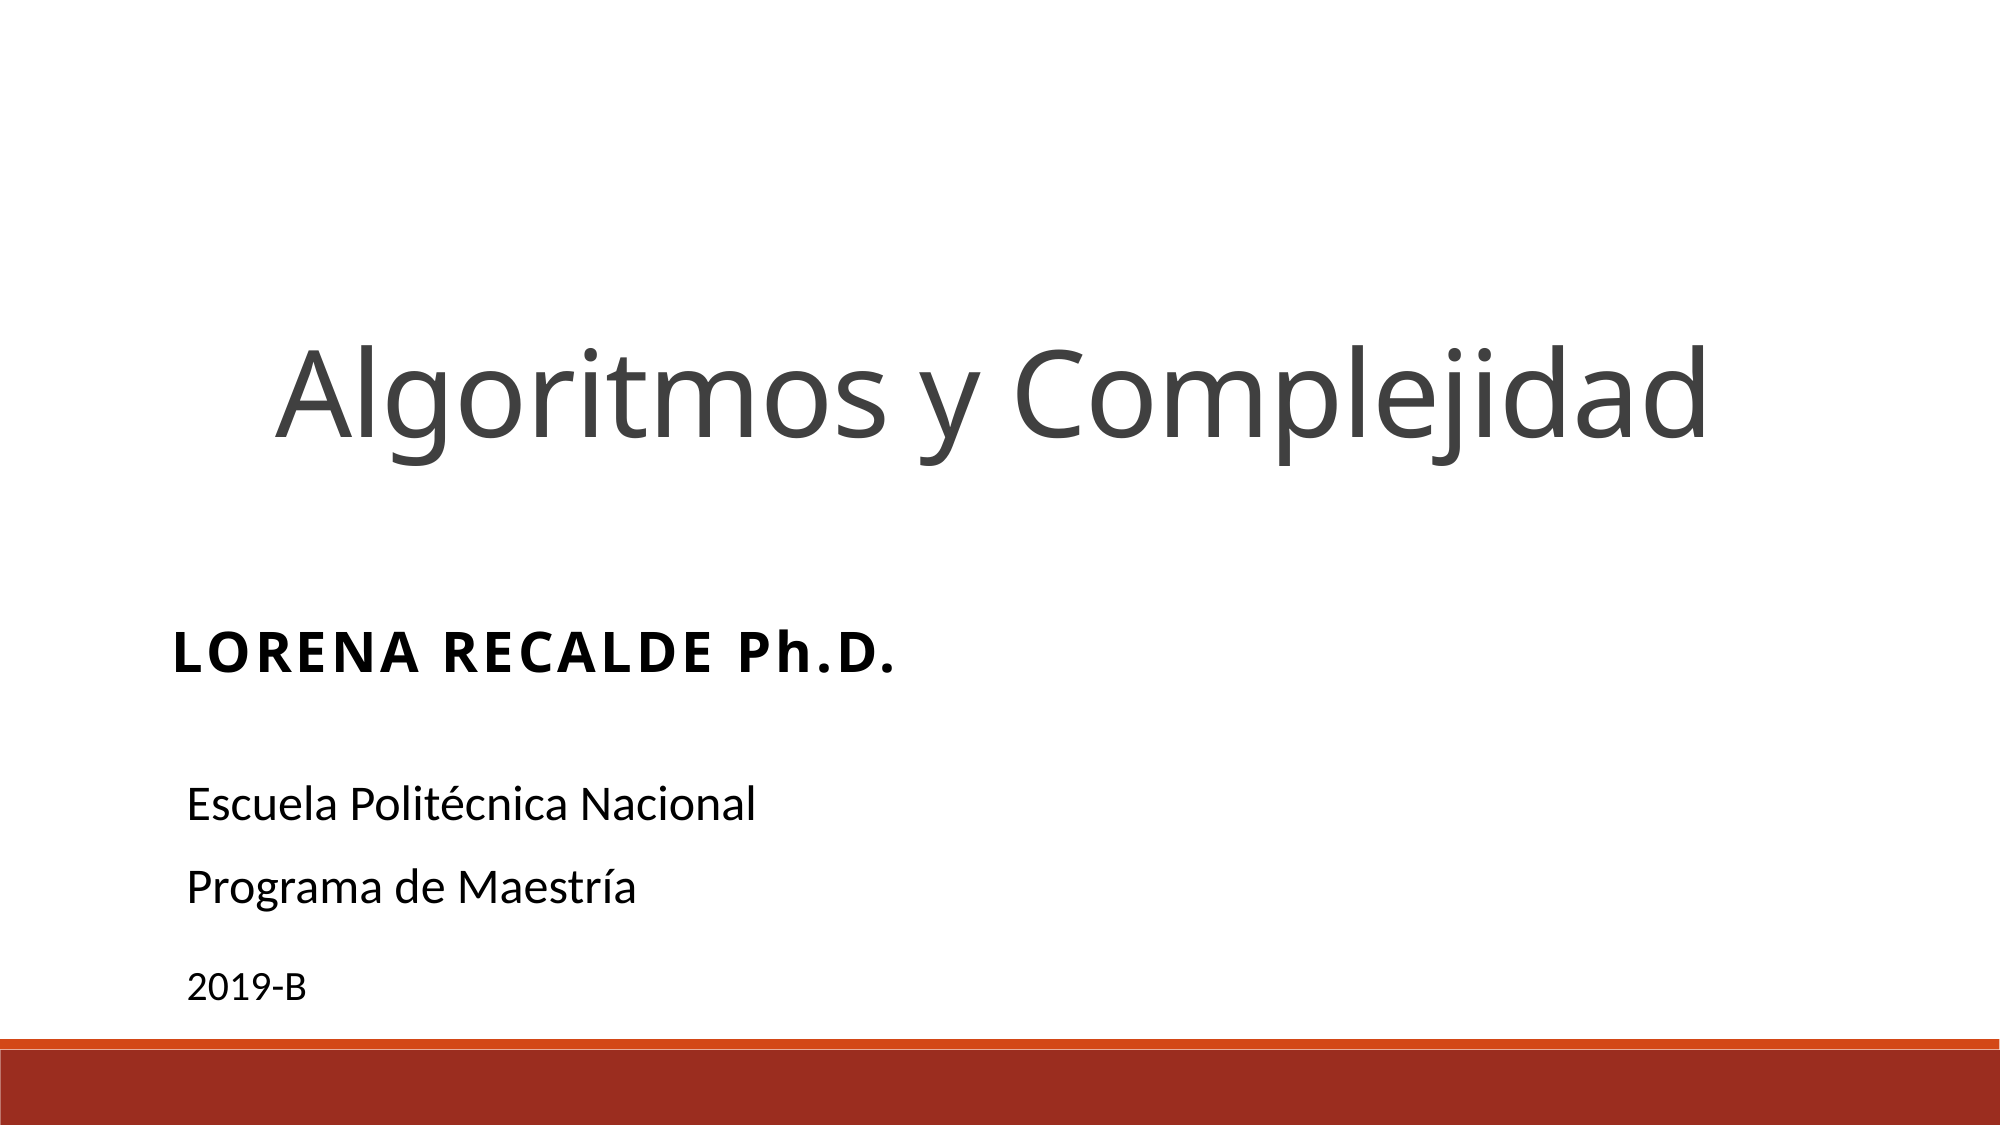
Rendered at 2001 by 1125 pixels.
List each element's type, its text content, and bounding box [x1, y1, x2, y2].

text_box Lorena recalde Ph.D. [156, 616, 1807, 693]
text_box Escuela Politécnica Nacional Programa de Maestría [156, 769, 1807, 958]
text_box Algoritmos y Complejidad [63, 331, 1927, 506]
text_box 2019-B [156, 957, 606, 1035]
